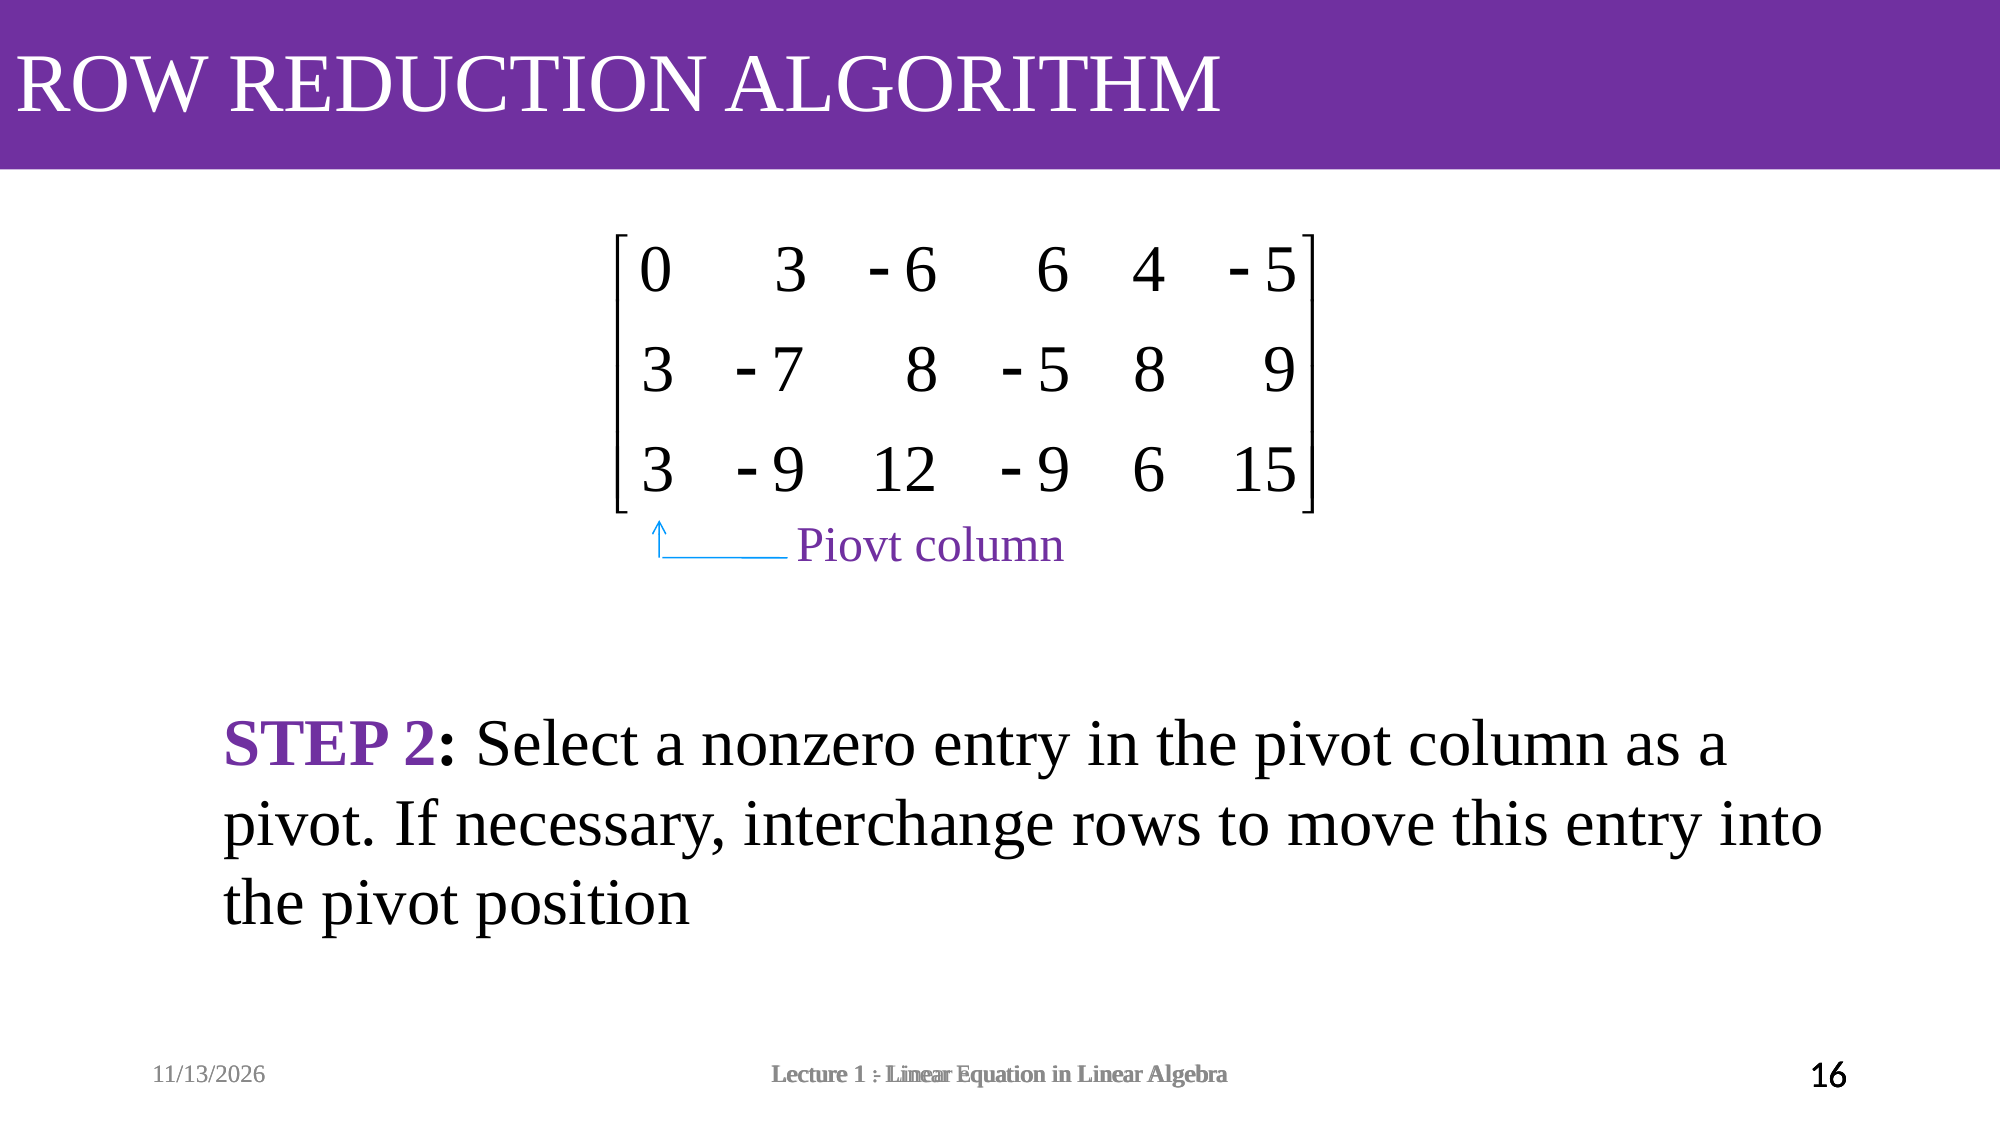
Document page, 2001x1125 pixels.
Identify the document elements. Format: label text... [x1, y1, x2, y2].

text_box 9/28/2021 [137, 1042, 588, 1103]
text_box 16 [1412, 1042, 1863, 1103]
text_box Piovt column [781, 521, 1157, 580]
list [607, 228, 1331, 521]
title ROW REDUCTION ALGORITHM [0, 0, 2000, 170]
text_box Lecture 1 : Linear Equation in Linear Algebra [662, 1042, 1338, 1103]
text_box [651, 521, 667, 558]
text_box STEP 2: Select a nonzero entry in the pivot column as a pivot. If necessary, interchange rows to move this entry into the pivot position [208, 610, 1843, 946]
